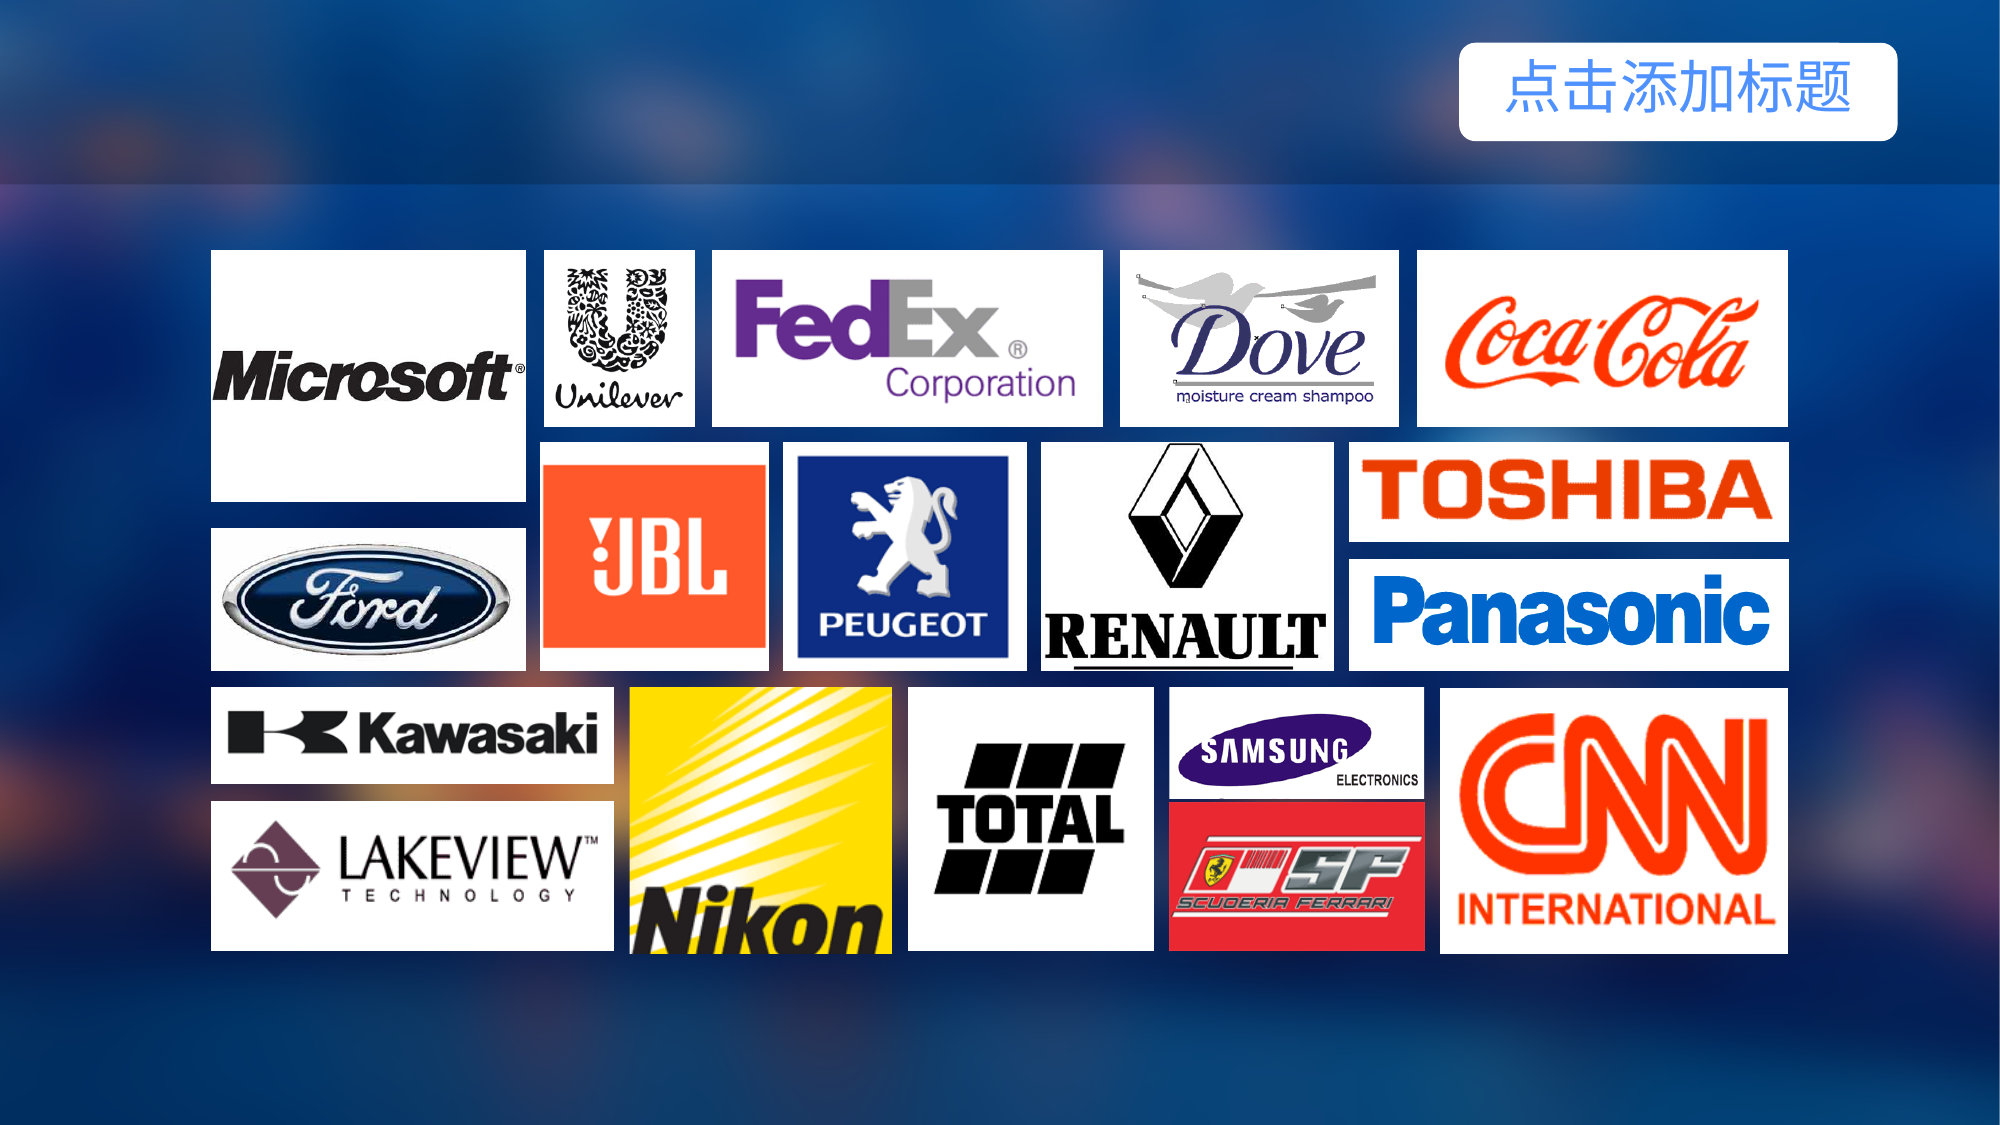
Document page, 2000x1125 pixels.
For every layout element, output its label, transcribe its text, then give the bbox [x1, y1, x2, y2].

picture [0, 0, 2000, 1125]
text_box [1456, 40, 1900, 144]
text_box 点击添加标题 [1488, 43, 1868, 128]
